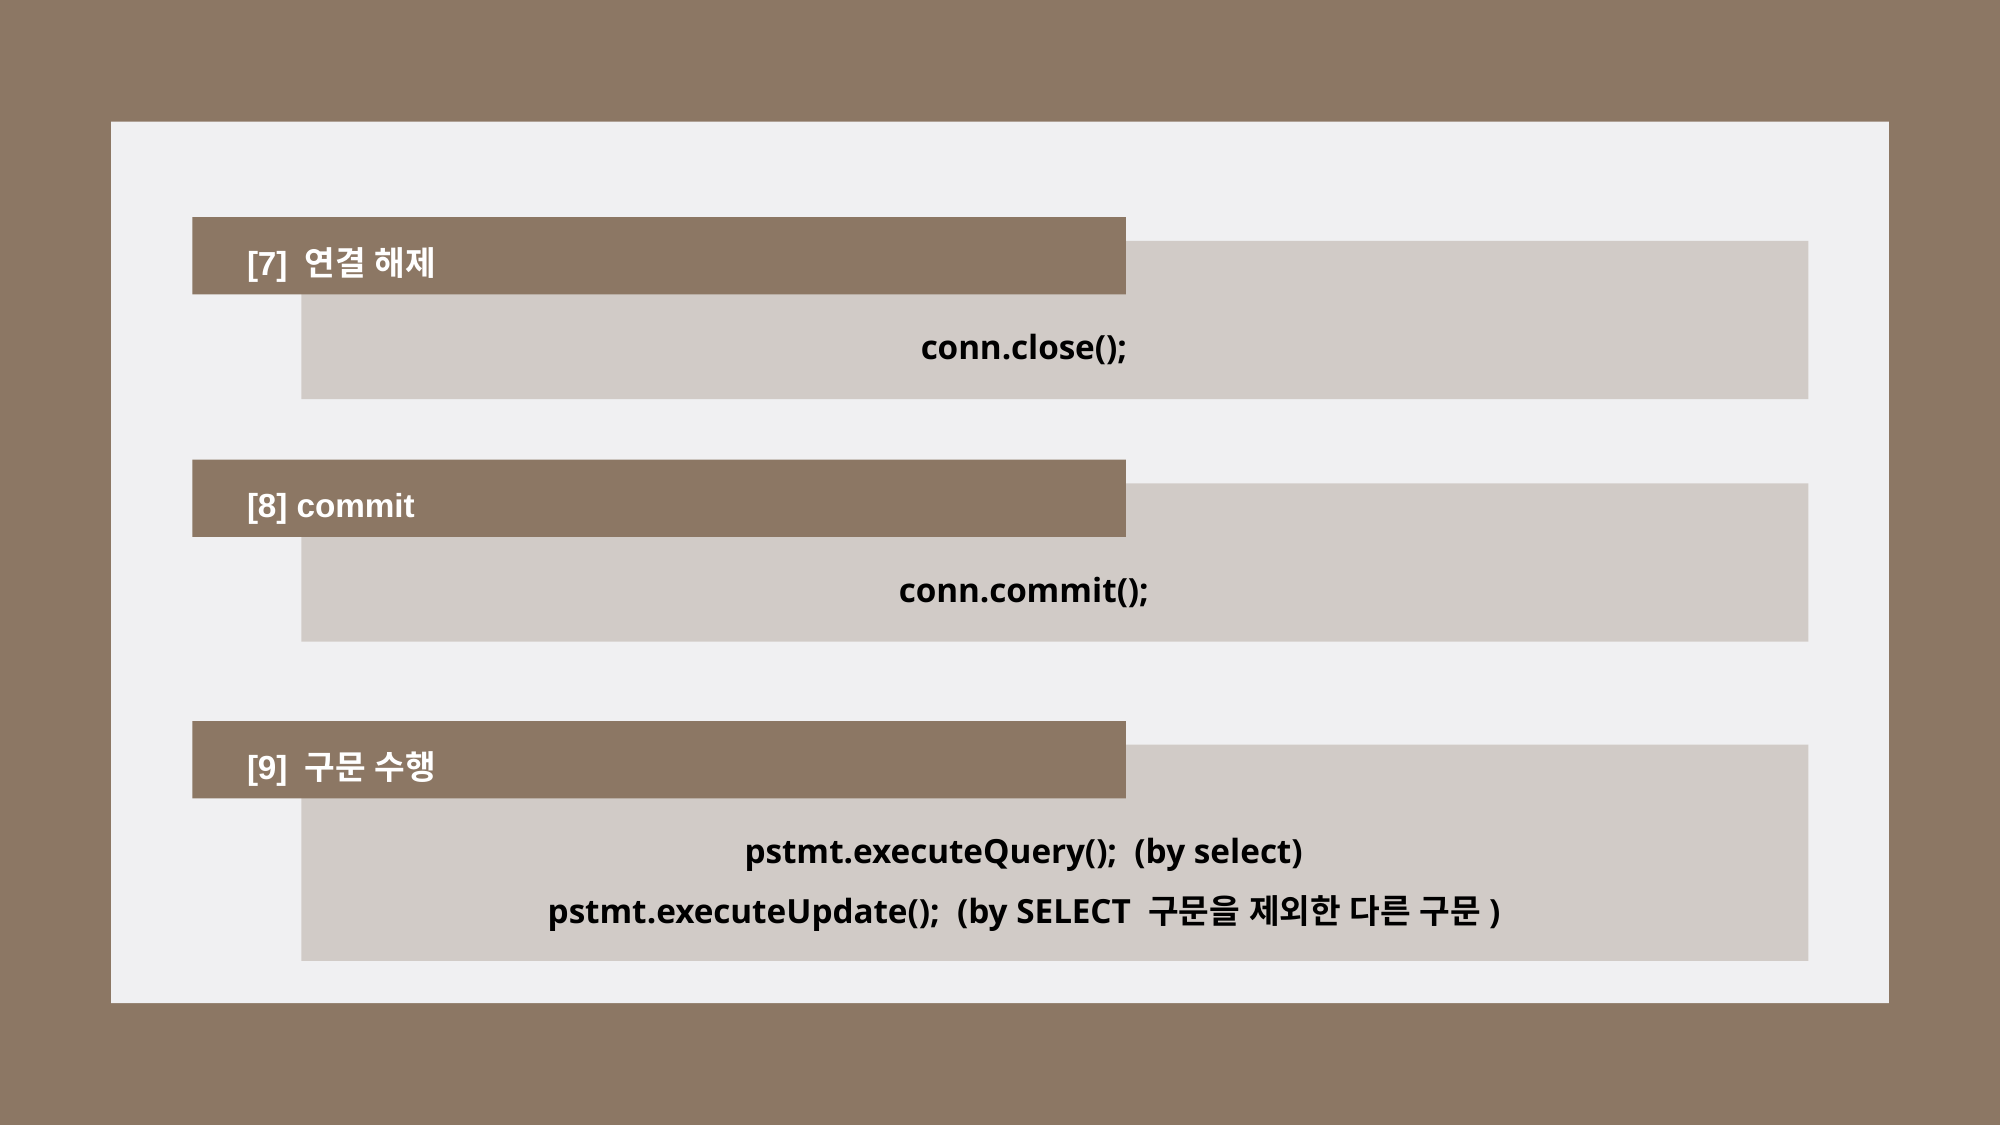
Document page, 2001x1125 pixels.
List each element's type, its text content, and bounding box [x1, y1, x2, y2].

text_box [300, 240, 1809, 400]
text_box [191, 216, 300, 295]
text_box pstmt.executeQuery(); (by select) pstmt.executeUpdate(); (by SELECT 구문을 제외한 다른 구문) [327, 803, 1721, 938]
text_box [191, 720, 300, 799]
text_box [1019, 216, 1127, 240]
text_box [9] 구문 수행 [232, 718, 1019, 794]
text_box [7] 연결 해제 [232, 214, 1019, 290]
text_box conn.commit(); [327, 541, 1721, 617]
text_box [191, 459, 300, 538]
text_box [110, 121, 1890, 1004]
text_box [300, 482, 1809, 643]
text_box [1019, 459, 1127, 482]
text_box [1019, 720, 1127, 744]
text_box [8] commit [232, 457, 1019, 532]
text_box [300, 744, 1809, 962]
text_box conn.close(); [327, 299, 1721, 374]
